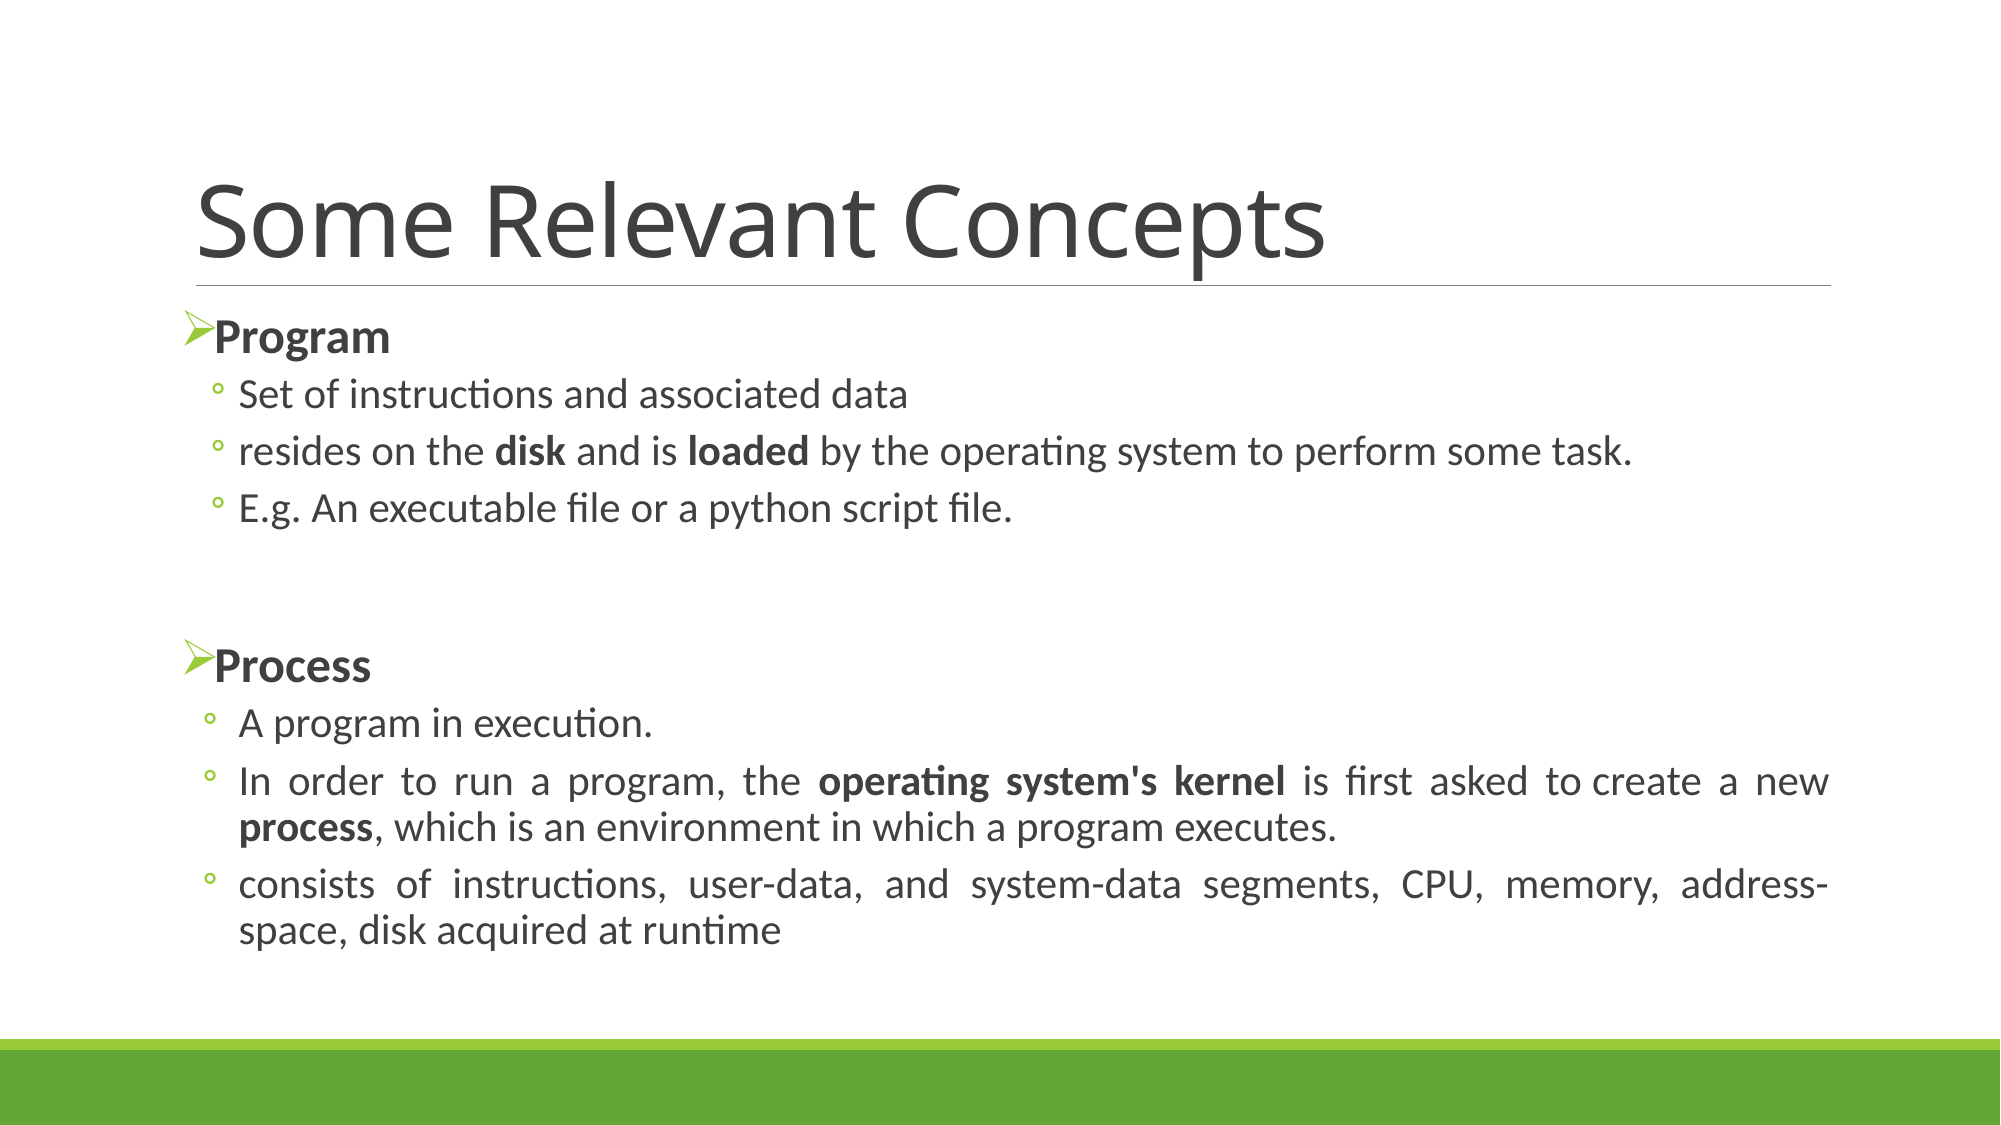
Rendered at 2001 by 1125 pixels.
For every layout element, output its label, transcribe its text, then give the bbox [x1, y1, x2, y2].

title Some Relevant Concepts [180, 47, 1830, 285]
list Program Set of instructions and associated data resides on the disk and is loaded by the operating system to perform some task. E.g. An executable file or a python script file. Process A program in execution. In order to run a program, the operating system's kernel is first asked to create a new process, which is an environment in which a program executes. consists of instructions, user-data, and system-data segments, CPU, memory, address-space, disk acquired at runtime [180, 302, 1830, 963]
